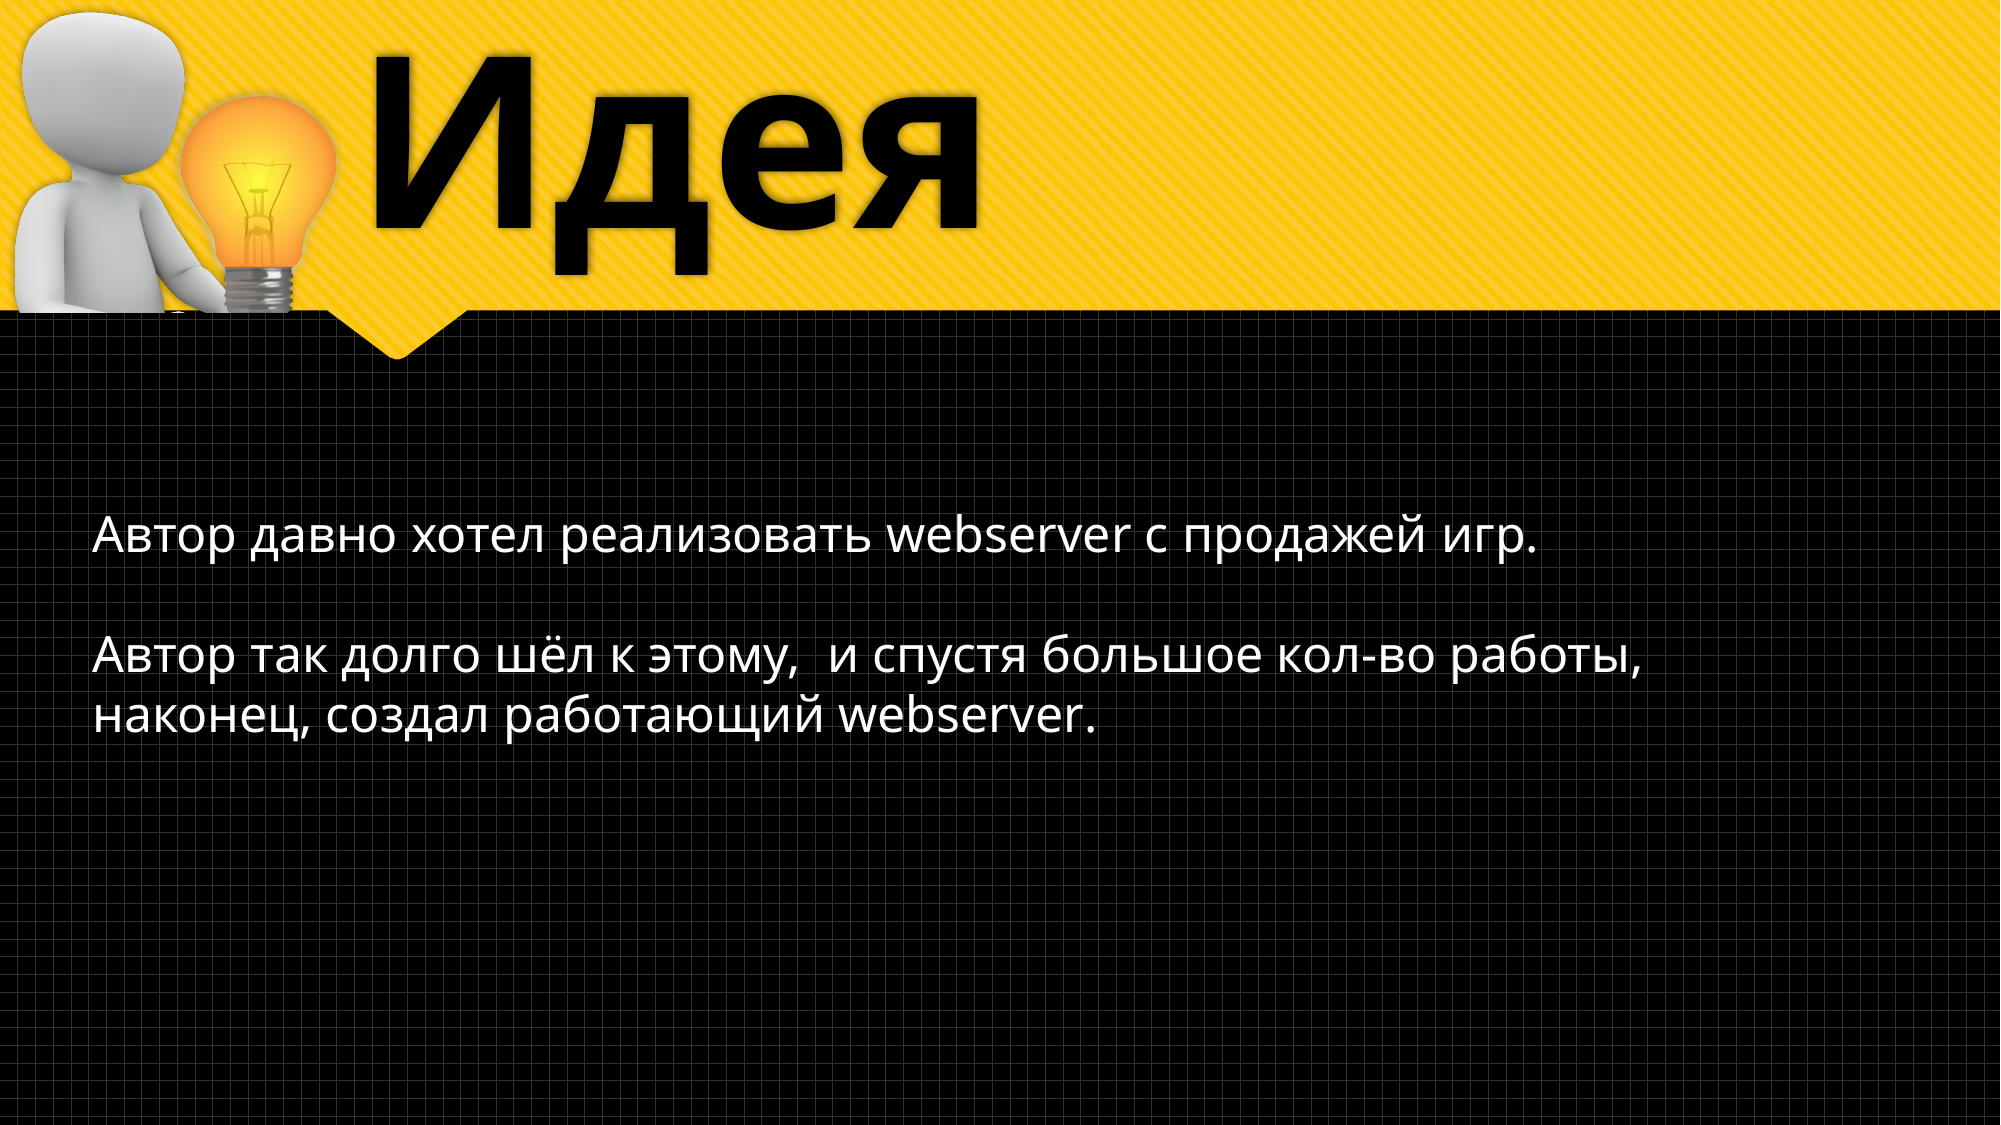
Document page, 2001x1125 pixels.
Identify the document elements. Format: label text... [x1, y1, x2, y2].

text_box Автор давно хотел реализовать webserver с продажей игр. Автор так долго шёл к этому, и спустя большое кол-во работы, наконец, создал работающий webserver. [77, 495, 1875, 975]
title Идея [345, 12, 1887, 284]
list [15, 11, 341, 313]
